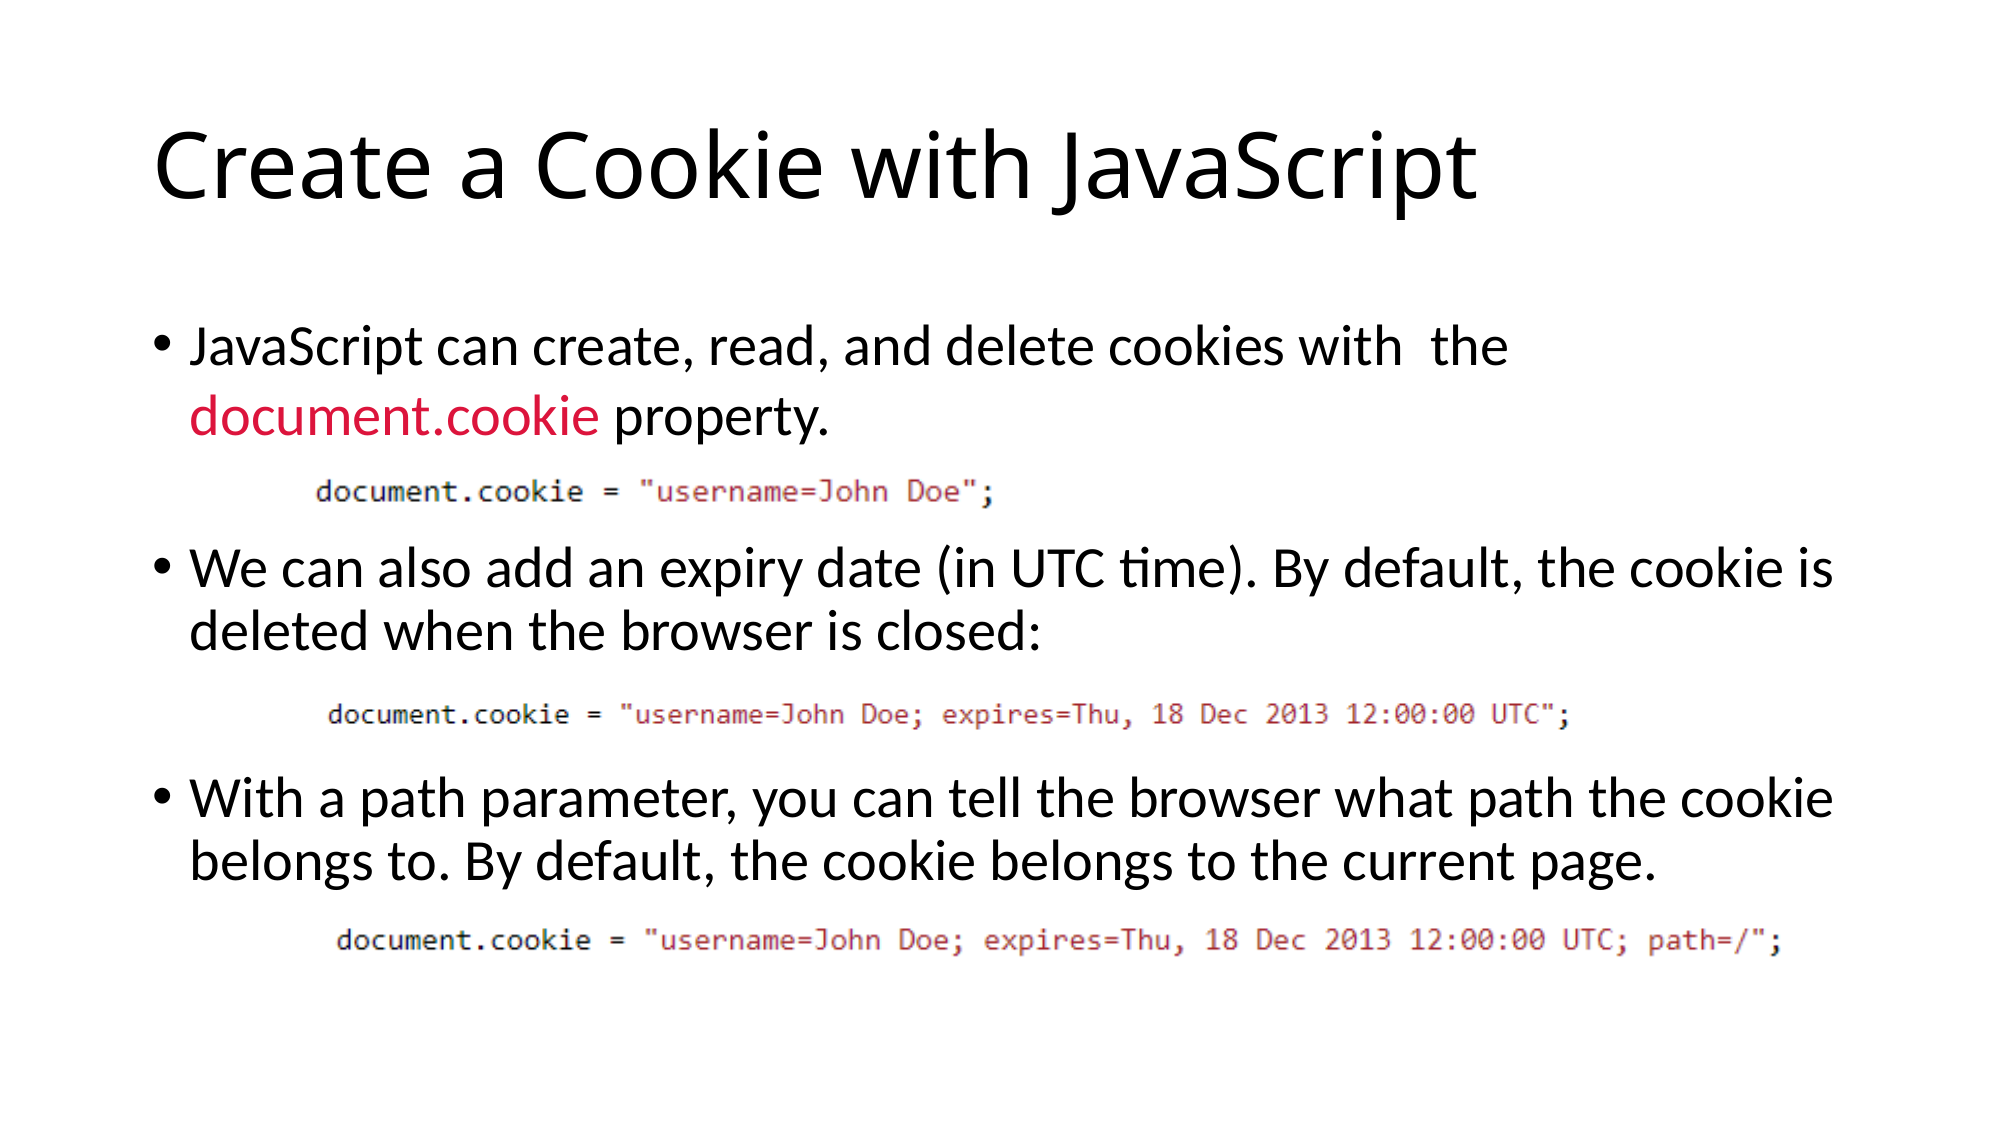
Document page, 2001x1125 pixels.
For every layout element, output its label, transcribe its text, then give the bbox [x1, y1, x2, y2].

title Create a Cookie with JavaScript [137, 59, 1863, 278]
picture [320, 906, 1826, 967]
picture [320, 682, 1600, 738]
list JavaScript can create, read, and delete cookies with the document.cookie property. We can also add an expiry date (in UTC time). By default, the cookie is deleted when the browser is closed: With a path parameter, you can tell the browser what path the cookie belongs to. By default, the cookie belongs to the current page. [137, 299, 1863, 1014]
picture [294, 458, 1046, 524]
